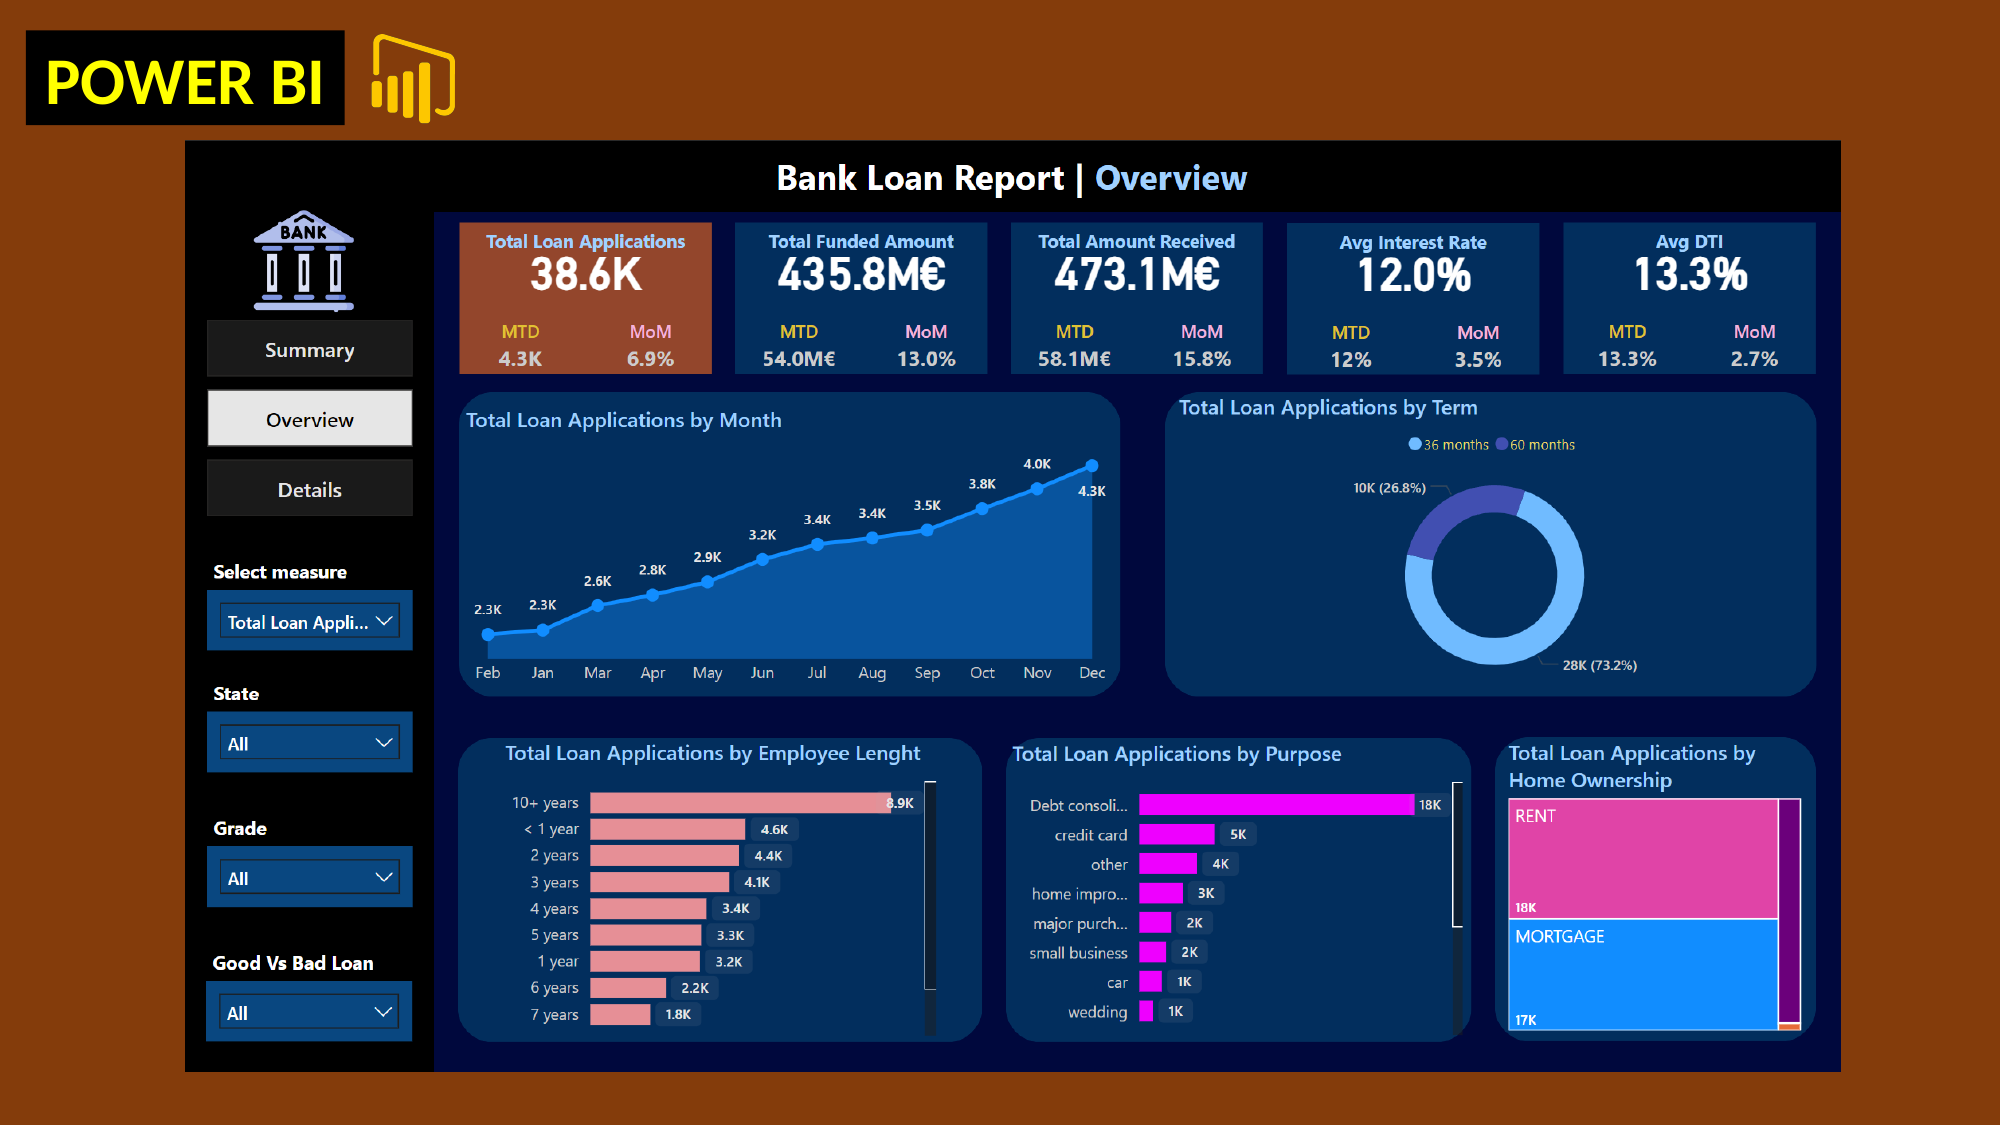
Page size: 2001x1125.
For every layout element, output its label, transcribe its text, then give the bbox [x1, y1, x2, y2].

picture [185, 140, 1841, 1072]
picture [327, 30, 499, 127]
text_box POWER BI [25, 30, 327, 126]
